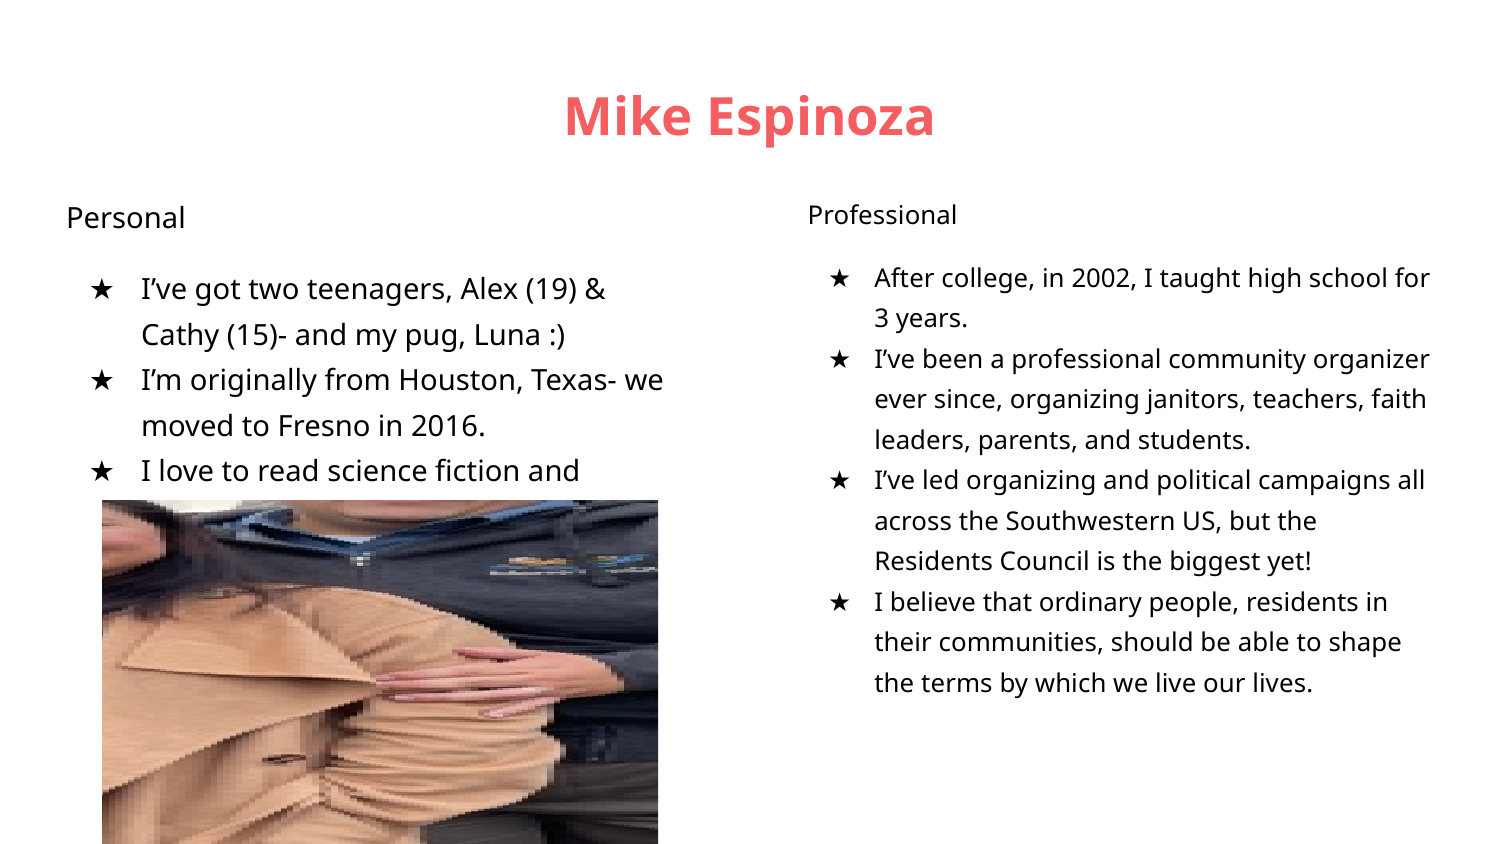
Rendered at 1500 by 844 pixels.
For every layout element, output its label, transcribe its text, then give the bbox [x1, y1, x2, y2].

list Personal I’ve got two teenagers, Alex (19) & Cathy (15)- and my pug, Luna :) I’m originally from Houston, Texas- we moved to Fresno in 2016. I love to read science fiction and political books, and I love Star Wars! [51, 176, 708, 737]
picture [101, 500, 659, 844]
list Professional After college, in 2002, I taught high school for 3 years. I’ve been a professional community organizer ever since, organizing janitors, teachers, faith leaders, parents, and students. I’ve led organizing and political campaigns all across the Southwestern US, but the Residents Council is the biggest yet! I believe that ordinary people, residents in their communities, should be able to shape the terms by which we live our lives. [792, 176, 1449, 737]
title Mike Espinoza [51, 64, 1449, 167]
